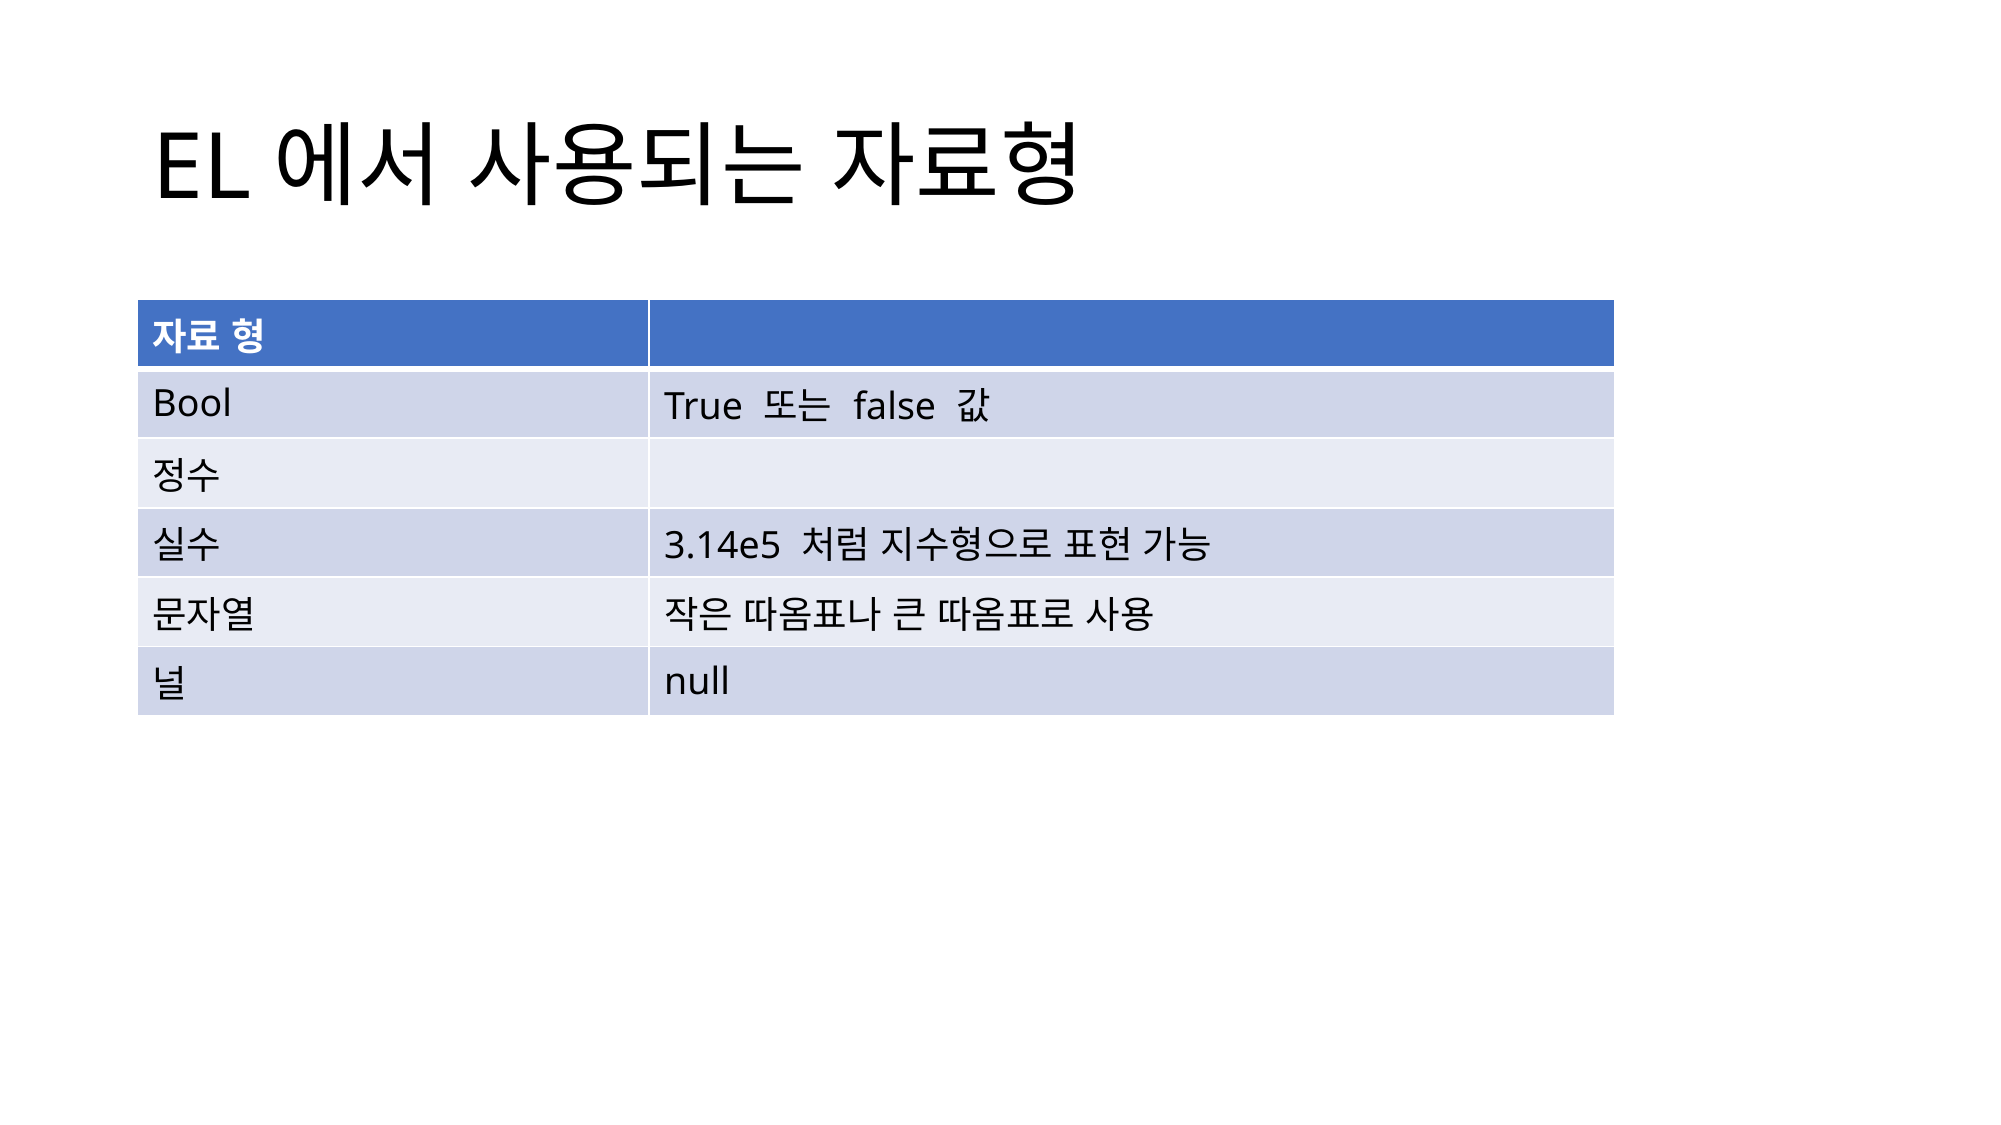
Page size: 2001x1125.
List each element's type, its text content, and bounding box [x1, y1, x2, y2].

table_cell 3.14e5 처럼 지수형으로 표현 가능 [650, 509, 1614, 576]
table_cell 작은 따옴표나 큰 따옴표로 사용 [650, 578, 1614, 646]
table_cell True 또는 false 값 [650, 372, 1614, 437]
table_cell 정수 [138, 439, 648, 507]
table_header 자료 형 [138, 300, 648, 366]
table_cell 실수 [138, 509, 648, 576]
table_cell 문자열 [138, 578, 648, 646]
table_cell null [650, 647, 1614, 715]
table_cell [650, 439, 1614, 507]
table_header [650, 300, 1614, 366]
table_cell 널 [138, 647, 648, 715]
table_cell Bool [138, 372, 648, 437]
title EL에서 사용되는 자료형 [137, 59, 1863, 278]
